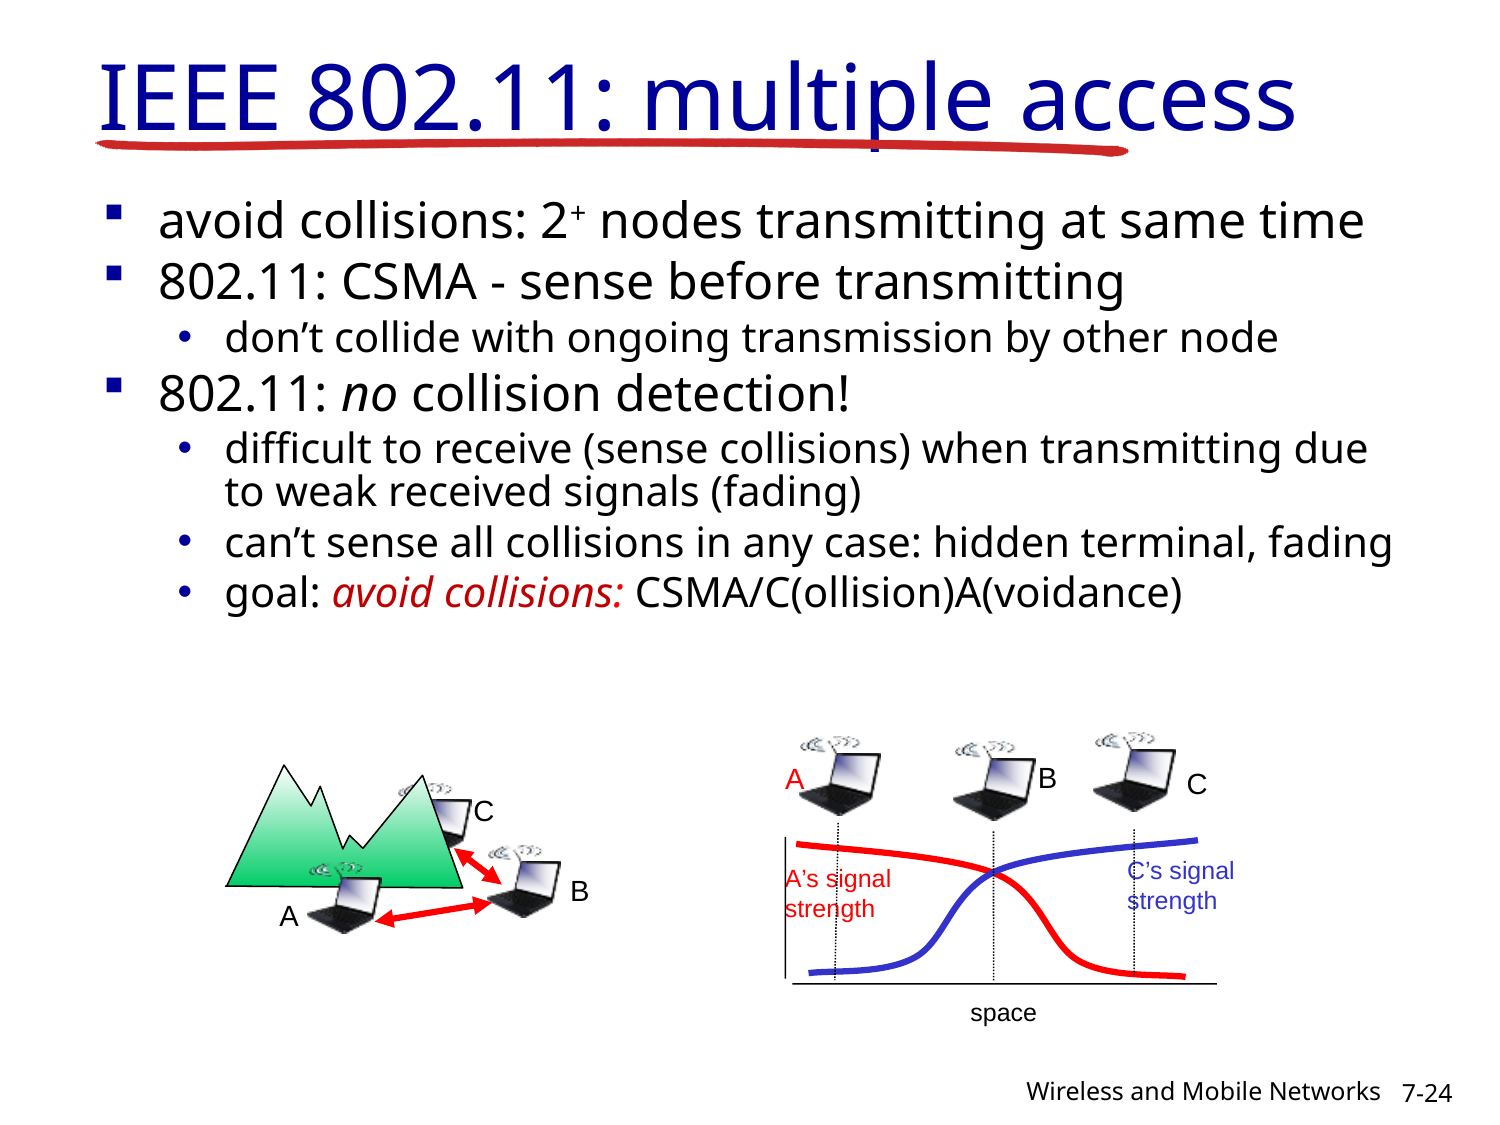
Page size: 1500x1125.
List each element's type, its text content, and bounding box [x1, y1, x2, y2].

footer Wireless and Mobile Networks [960, 1067, 1404, 1110]
list avoid collisions: 2+ nodes transmitting at same time 802.11: CSMA - sense before transmitting don’t collide with ongoing transmission by other node 802.11: no collision detection! difficult to receive (sense collisions) when transmitting due to weak received signals (fading) can’t sense all collisions in any case: hidden terminal, fading goal: avoid collisions: CSMA/C(ollision)A(voidance) [87, 190, 1431, 953]
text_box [774, 731, 1237, 985]
title IEEE 802.11: multiple access [83, 0, 1359, 188]
picture [90, 133, 1142, 163]
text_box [224, 764, 599, 935]
slide_number 7-24 [1387, 1069, 1500, 1115]
text_box space [955, 992, 1053, 1035]
